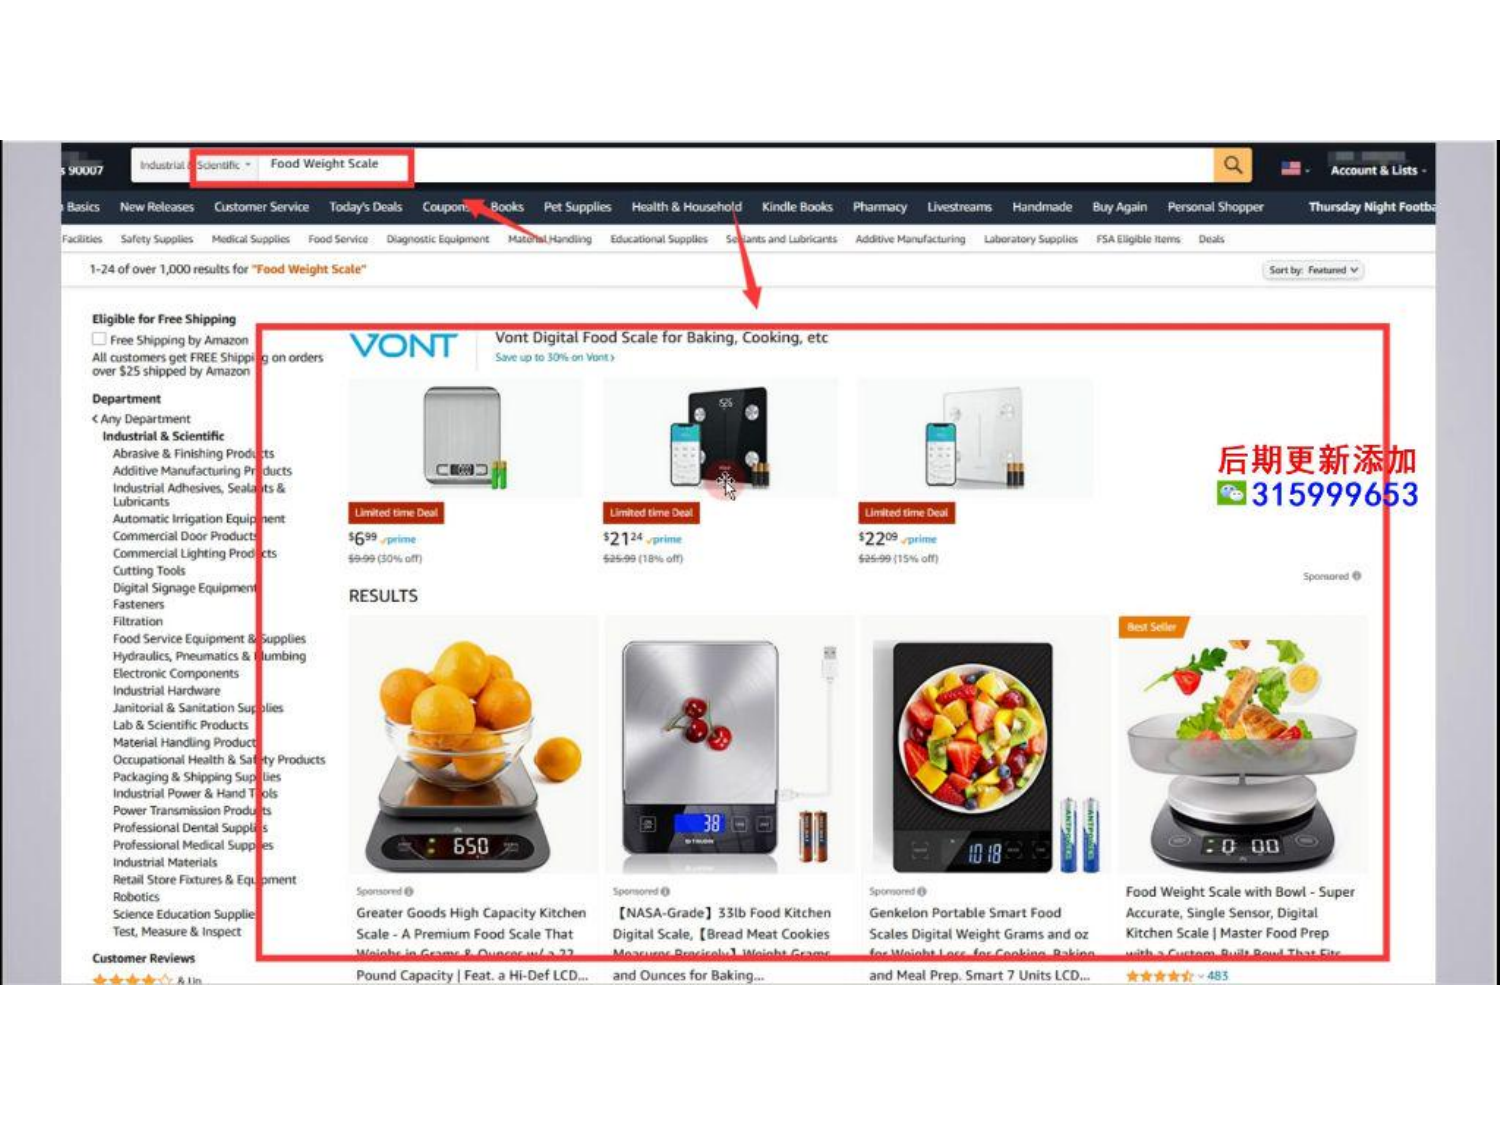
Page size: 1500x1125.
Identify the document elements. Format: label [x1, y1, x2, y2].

picture [0, 140, 1500, 985]
